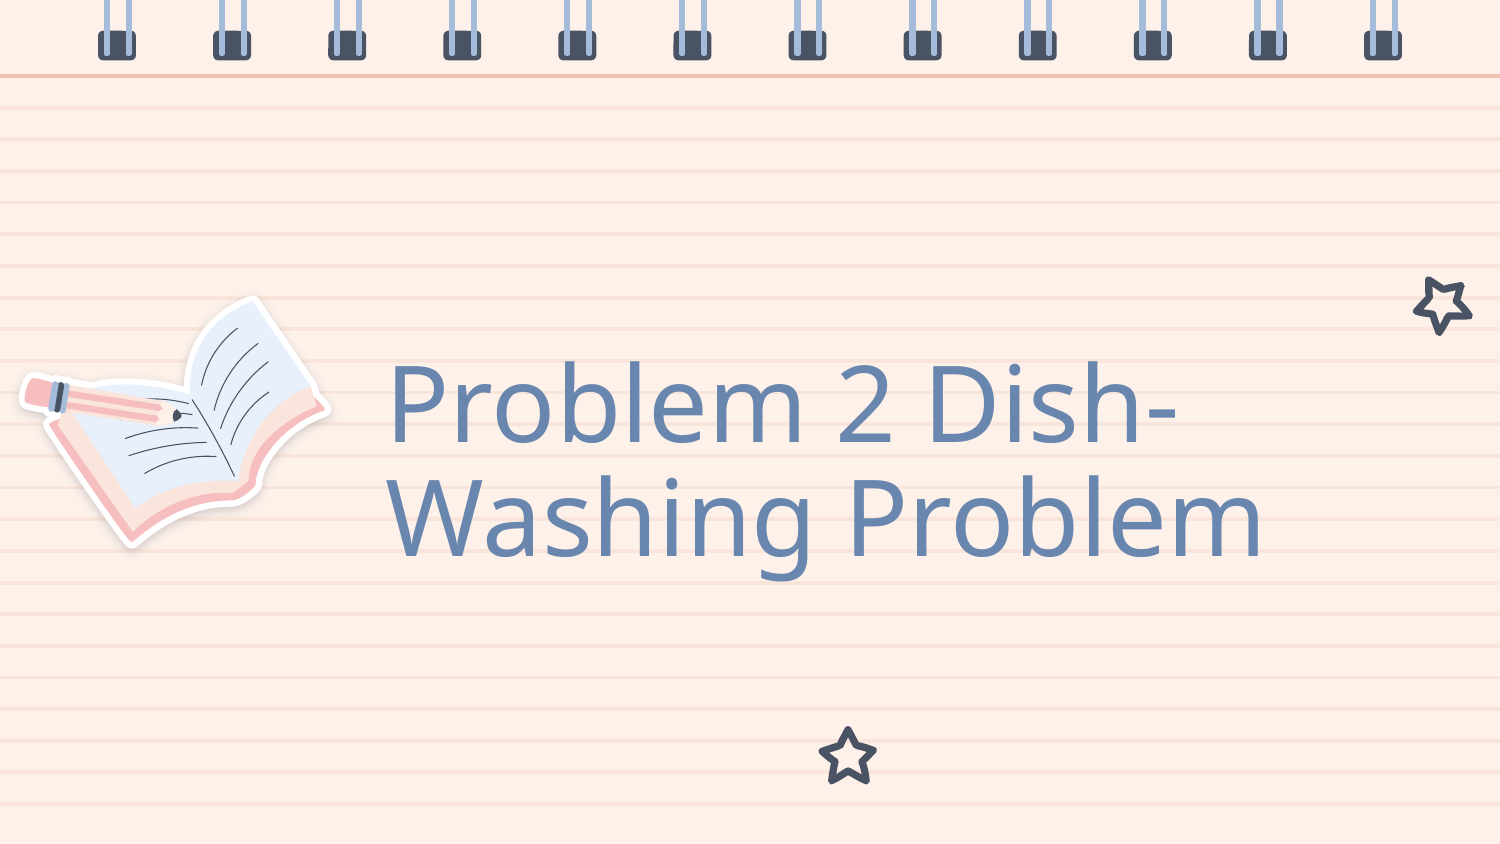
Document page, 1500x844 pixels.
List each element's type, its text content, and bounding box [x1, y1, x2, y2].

title Problem 2 Dish-Washing Problem [370, 209, 1383, 595]
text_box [21, 301, 328, 543]
